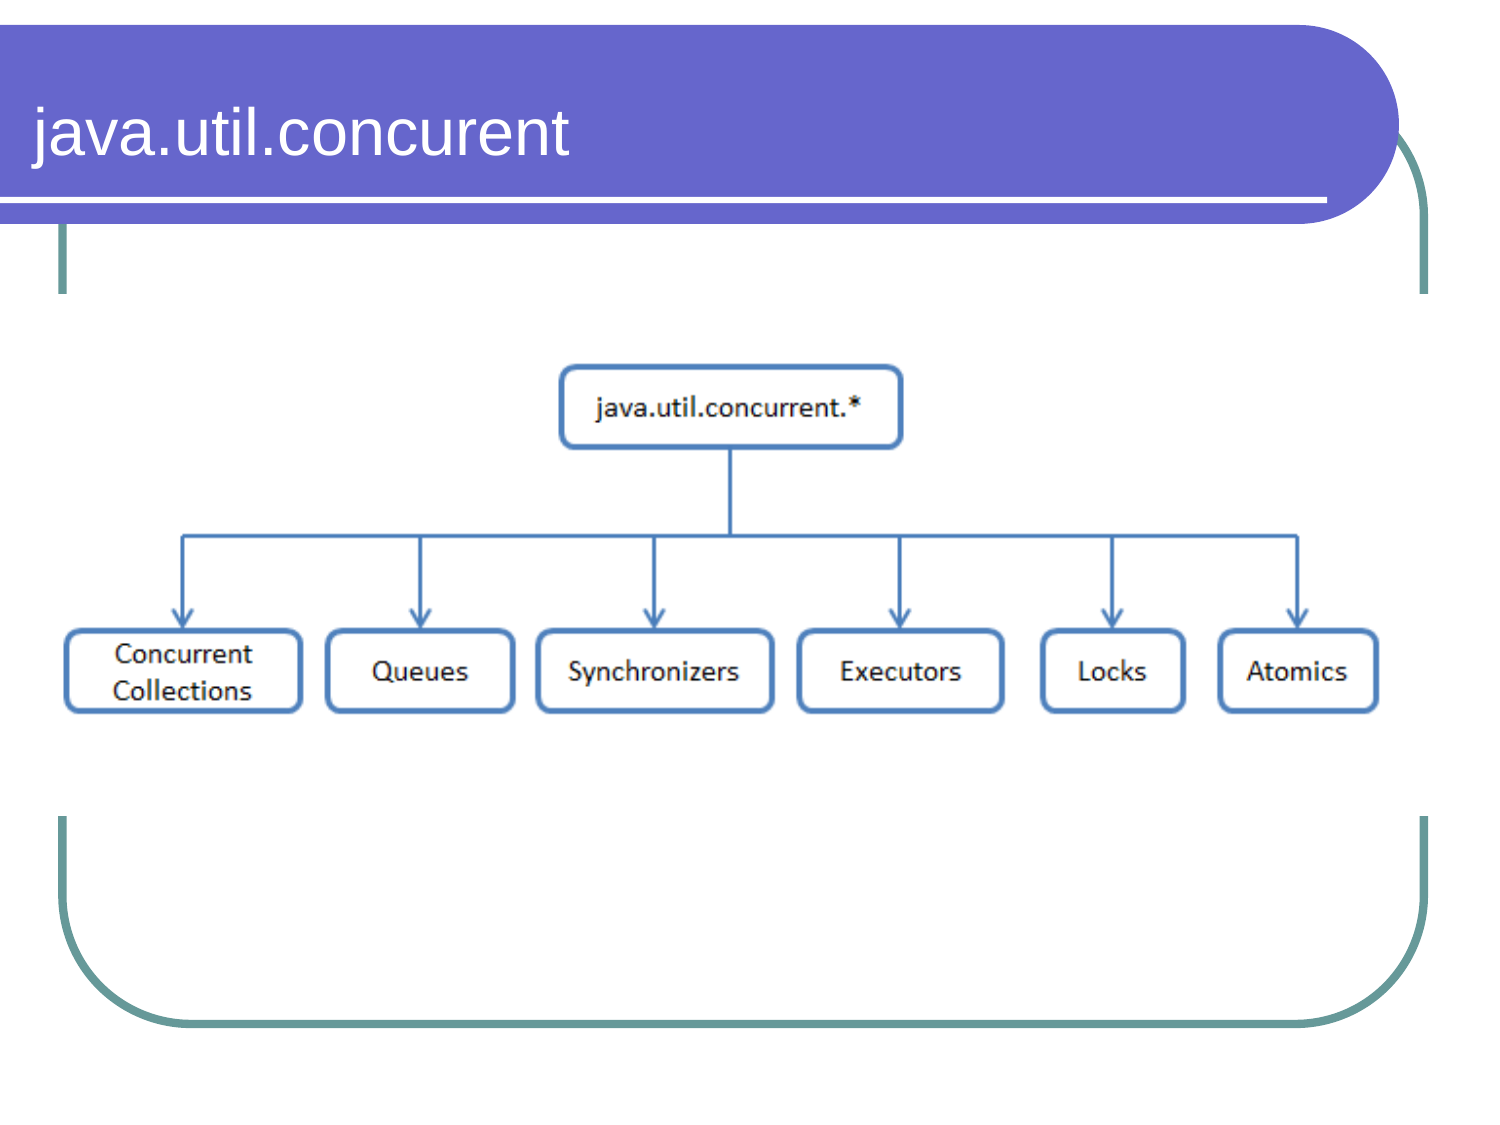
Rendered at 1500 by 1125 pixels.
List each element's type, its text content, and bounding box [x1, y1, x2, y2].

text_box java.util.concurent [19, 53, 1334, 204]
picture [0, 294, 1477, 816]
